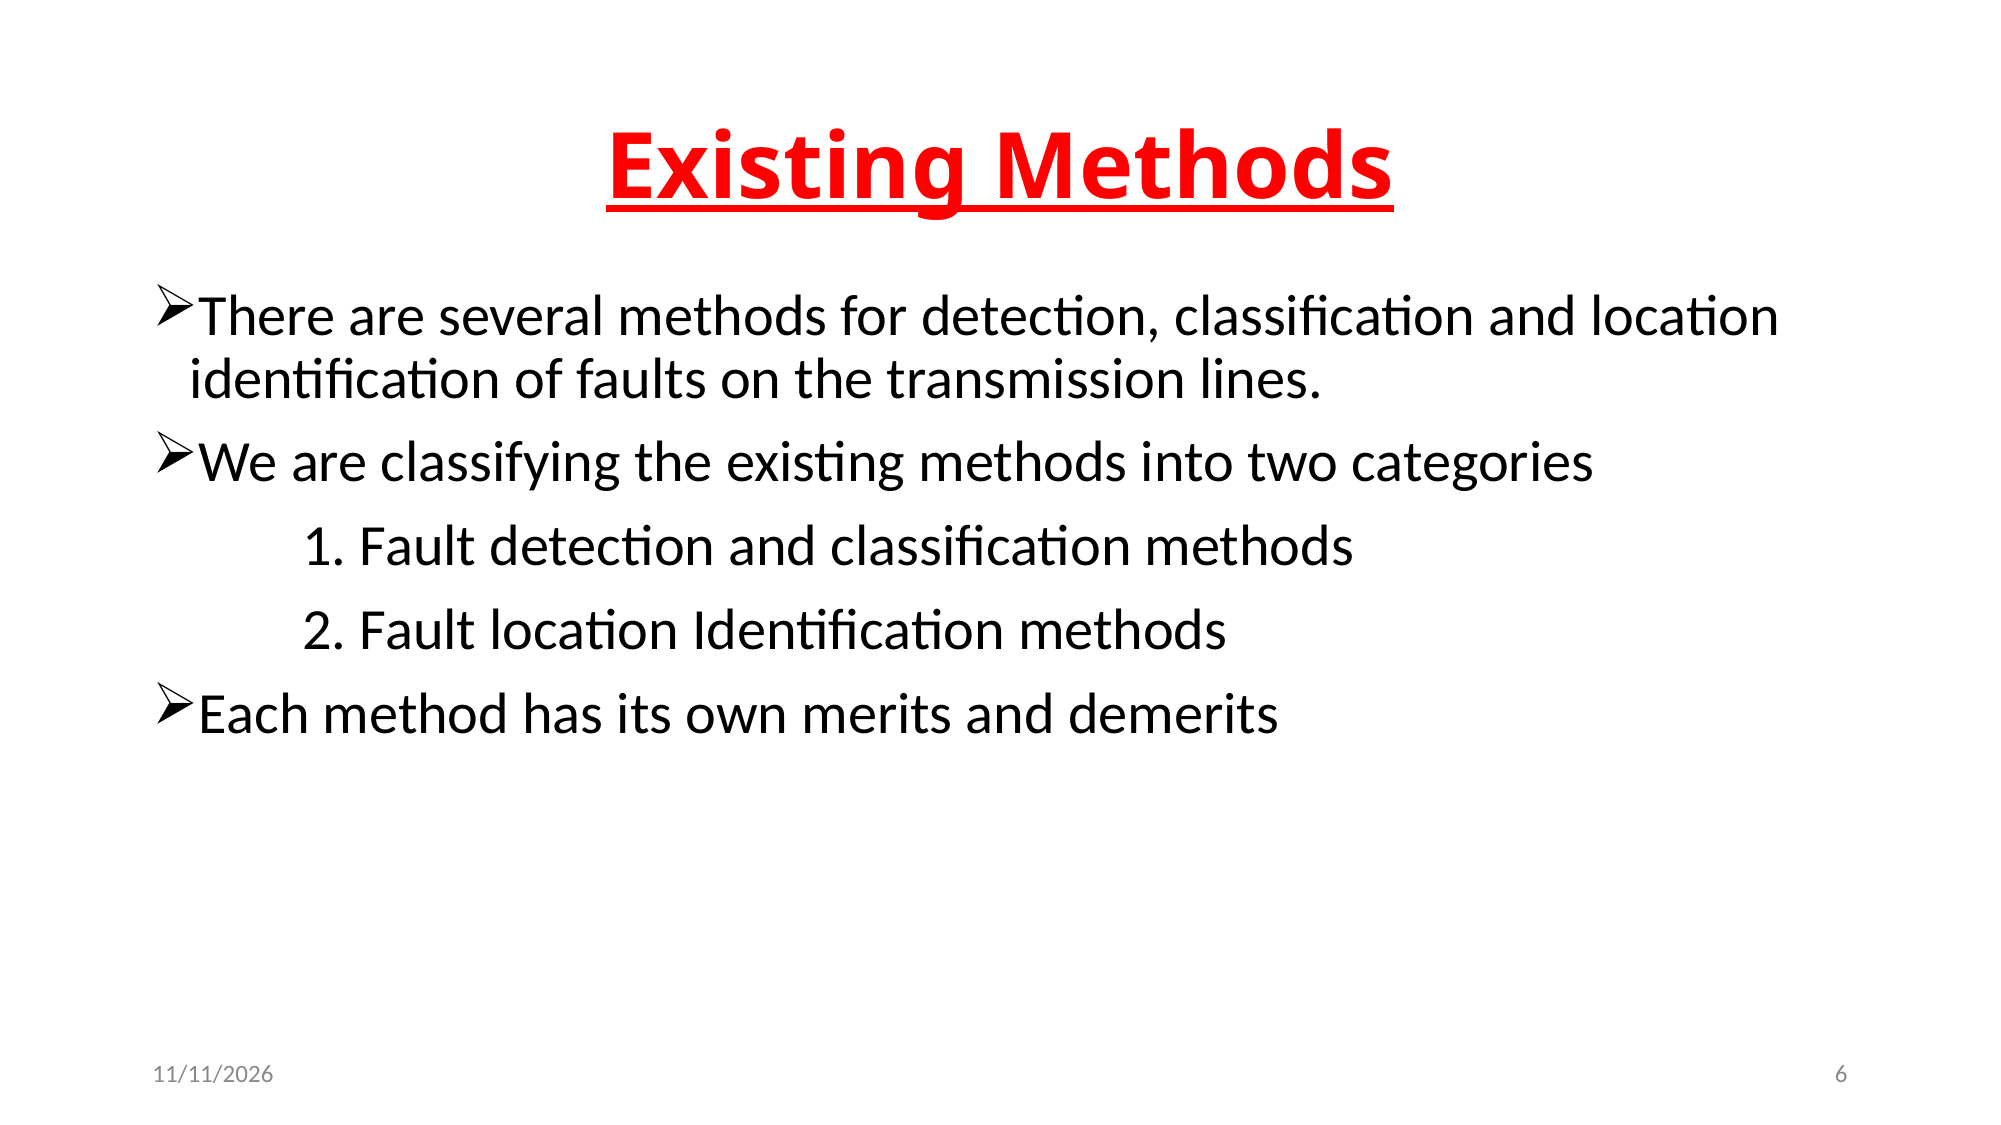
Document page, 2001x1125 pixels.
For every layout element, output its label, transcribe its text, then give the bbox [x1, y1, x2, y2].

title Existing Methods [137, 59, 1863, 277]
list There are several methods for detection, classification and location identification of faults on the transmission lines. We are classifying the existing methods into two categories 1. Fault detection and classification methods 2. Fault location Identification methods Each method has its own merits and demerits [137, 277, 1863, 1014]
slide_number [137, 1042, 588, 1103]
slide_number 6 [1412, 1042, 1863, 1103]
